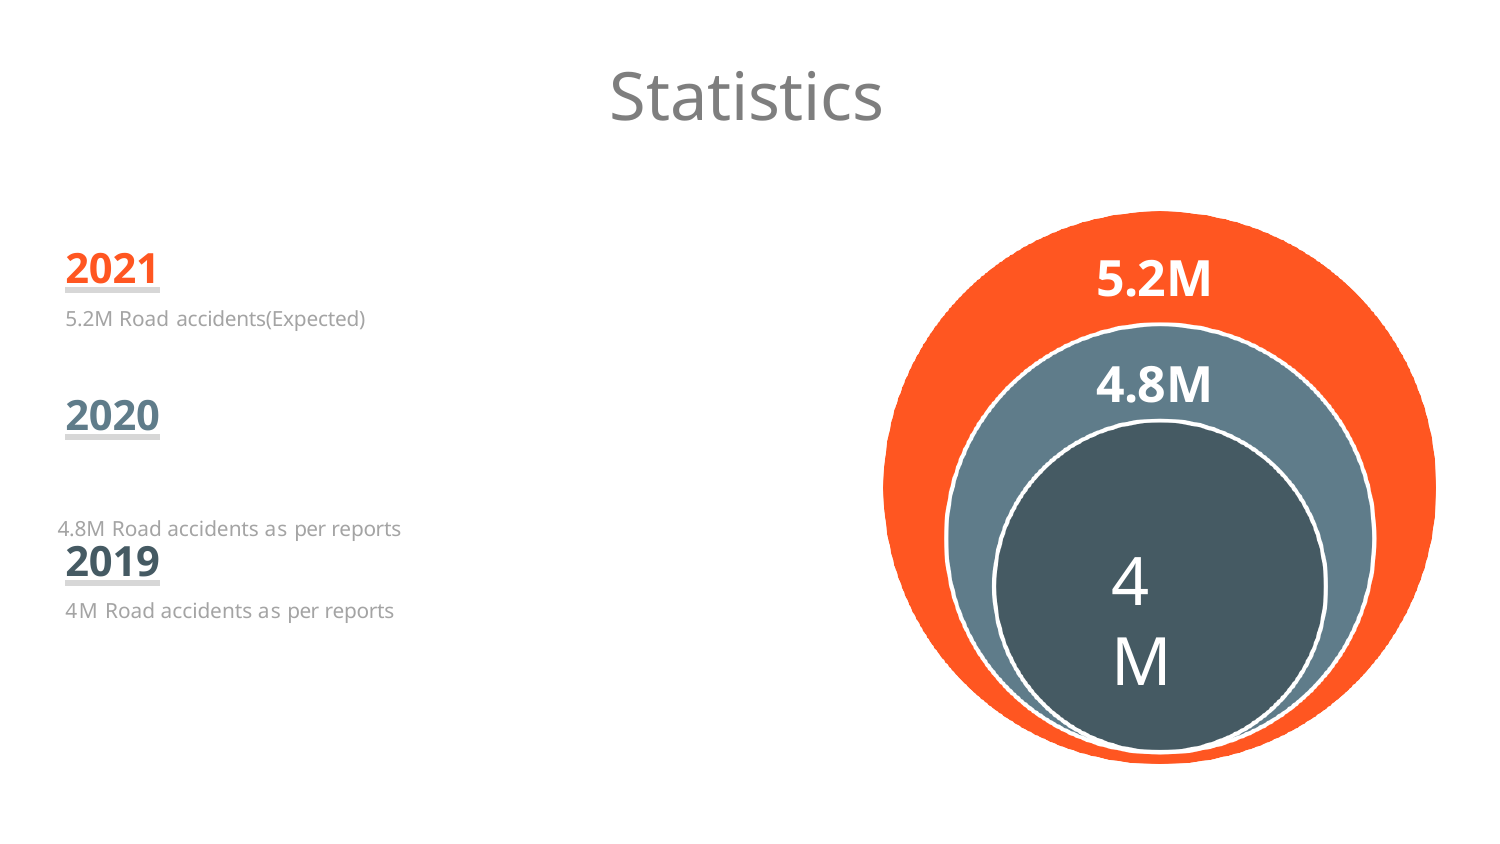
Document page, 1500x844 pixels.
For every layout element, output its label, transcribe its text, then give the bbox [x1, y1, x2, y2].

text_box 2020 4.8M Road accidents as per reports [55, 386, 878, 541]
text_box 2021 5.2M Road accidents(Expected) [63, 212, 880, 331]
text_box 2019 4M Road accidents as per reports [63, 541, 878, 623]
picture [883, 211, 1436, 764]
title Statistics [64, 0, 1436, 195]
